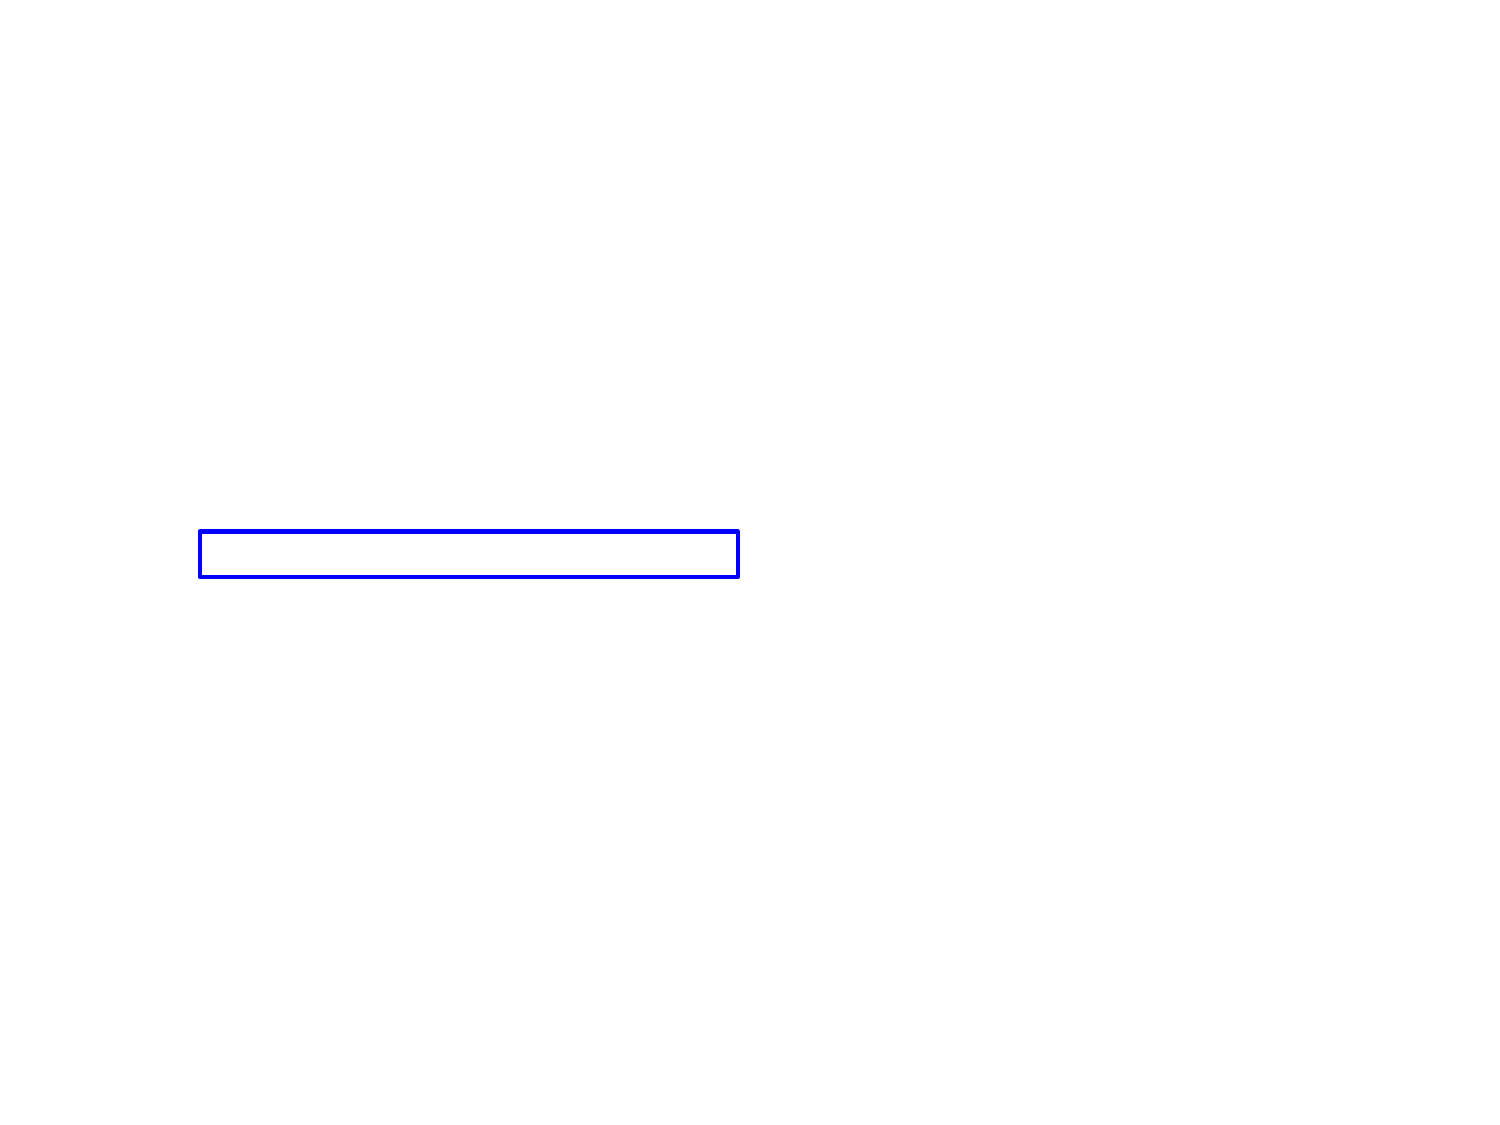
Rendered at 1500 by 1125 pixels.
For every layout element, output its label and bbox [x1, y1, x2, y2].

text_box [198, 529, 740, 579]
